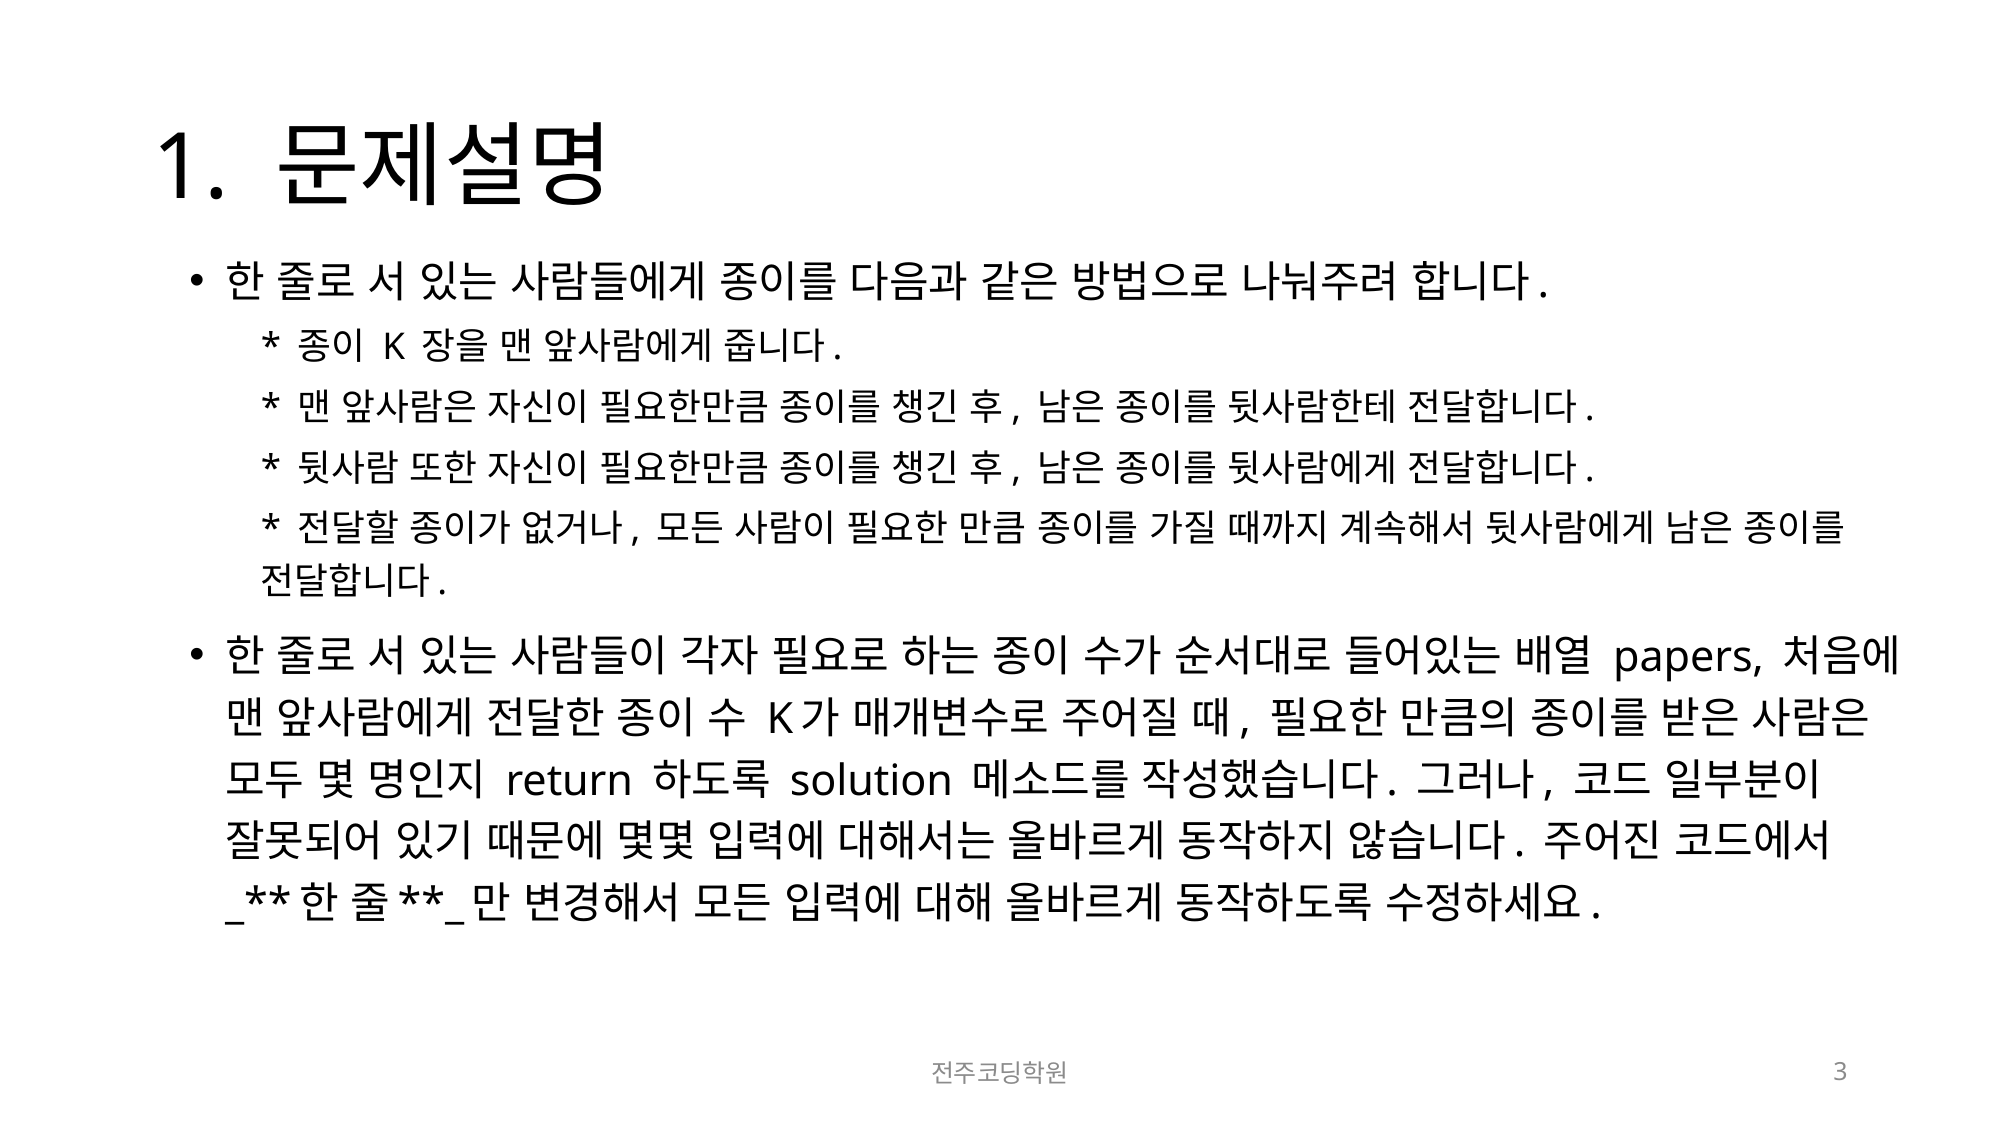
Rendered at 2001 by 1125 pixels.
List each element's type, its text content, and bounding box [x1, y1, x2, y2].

title 1. 문제설명 [137, 59, 1863, 278]
slide_number 3 [1412, 1042, 1863, 1103]
footer 전주코딩학원 [662, 1042, 1338, 1103]
list 한 줄로 서 있는 사람들에게 종이를 다음과 같은 방법으로 나눠주려 합니다. * 종이 K 장을 맨 앞사람에게 줍니다. * 맨 앞사람은 자신이 필요한만큼 종이를 챙긴 후, 남은 종이를 뒷사람한테 전달합니다. * 뒷사람 또한 자신이 필요한만큼 종이를 챙긴 후, 남은 종이를 뒷사람에게 전달합니다. * 전달할 종이가 없거나, 모든 사람이 필요한 만큼 종이를 가질 때까지 계속해서 뒷사람에게 남은 종이를 전달합니다. 한 줄로 서 있는 사람들이 각자 필요로 하는 종이 수가 순서대로 들어있는 배열 papers, 처음에 맨 앞사람에게 전달한 종이 수 K가 매개변수로 주어질 때, 필요한 만큼의 종이를 받은 사람은 모두 몇 명인지 return 하도록 solution 메소드를 작성했습니다. 그러나, 코드 일부분이 잘못되어 있기 때문에 몇몇 입력에 대해서는 올바르게 동작하지 않습니다. 주어진 코드에서 _**한 줄**_만 변경해서 모든 입력에 대해 올바르게 동작하도록 수정하세요. [174, 236, 1934, 978]
